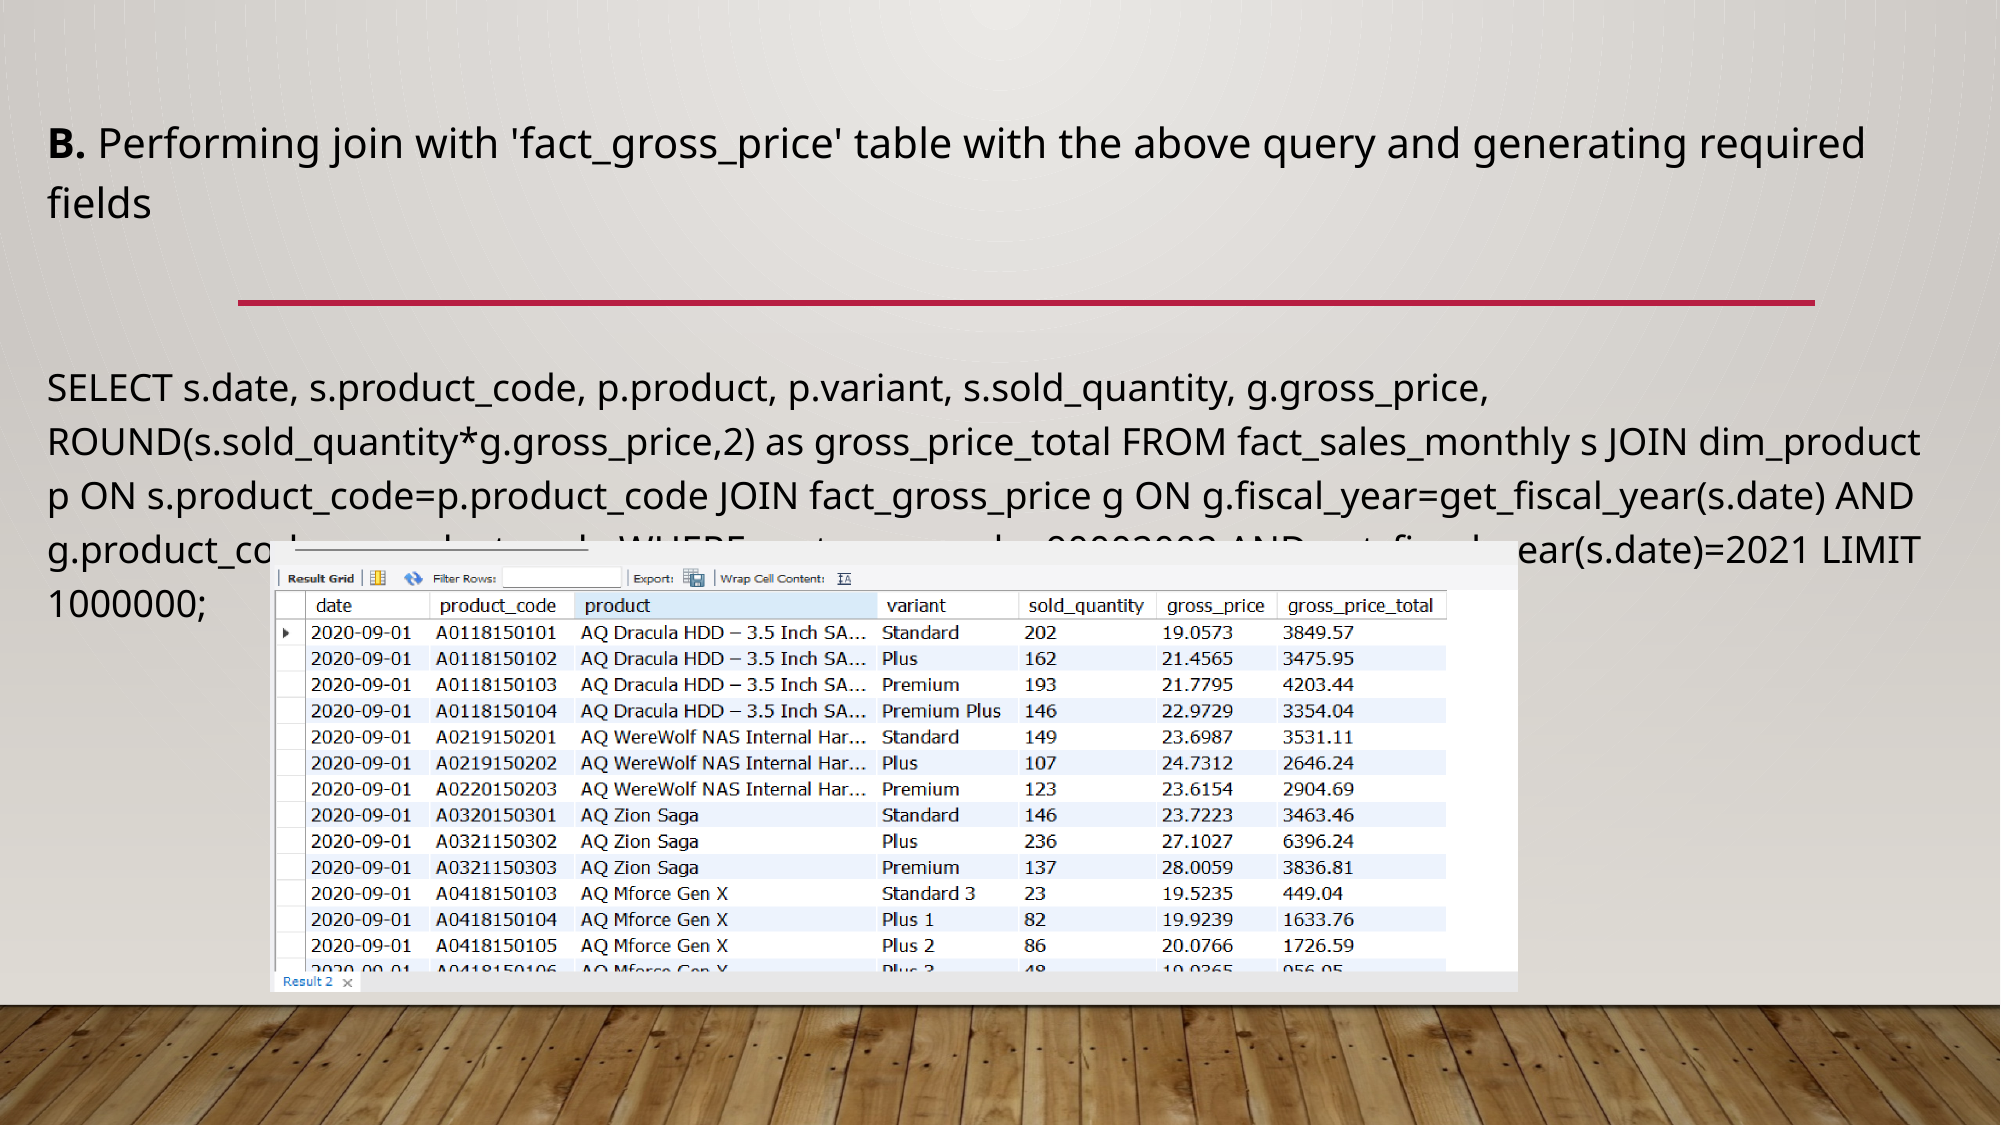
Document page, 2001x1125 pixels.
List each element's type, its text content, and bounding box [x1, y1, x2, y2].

list B. Performing join with 'fact_gross_price' table with the above query and generating required fields SELECT s.date, s.product_code, p.product, p.variant, s.sold_quantity, g.gross_price, ROUND(s.sold_quantity*g.gross_price,2) as gross_price_total FROM fact_sales_monthly s JOIN dim_product p ON s.product_code=p.product_code JOIN fact_gross_price g ON g.fiscal_year=get_fiscal_year(s.date) AND g.product_code=s.product_code WHERE customer_code=90002002 AND get_fiscal_year(s.date)=2021 LIMIT 1000000; [31, 28, 1950, 1111]
picture [0, 1005, 2000, 1125]
picture [270, 541, 1518, 992]
